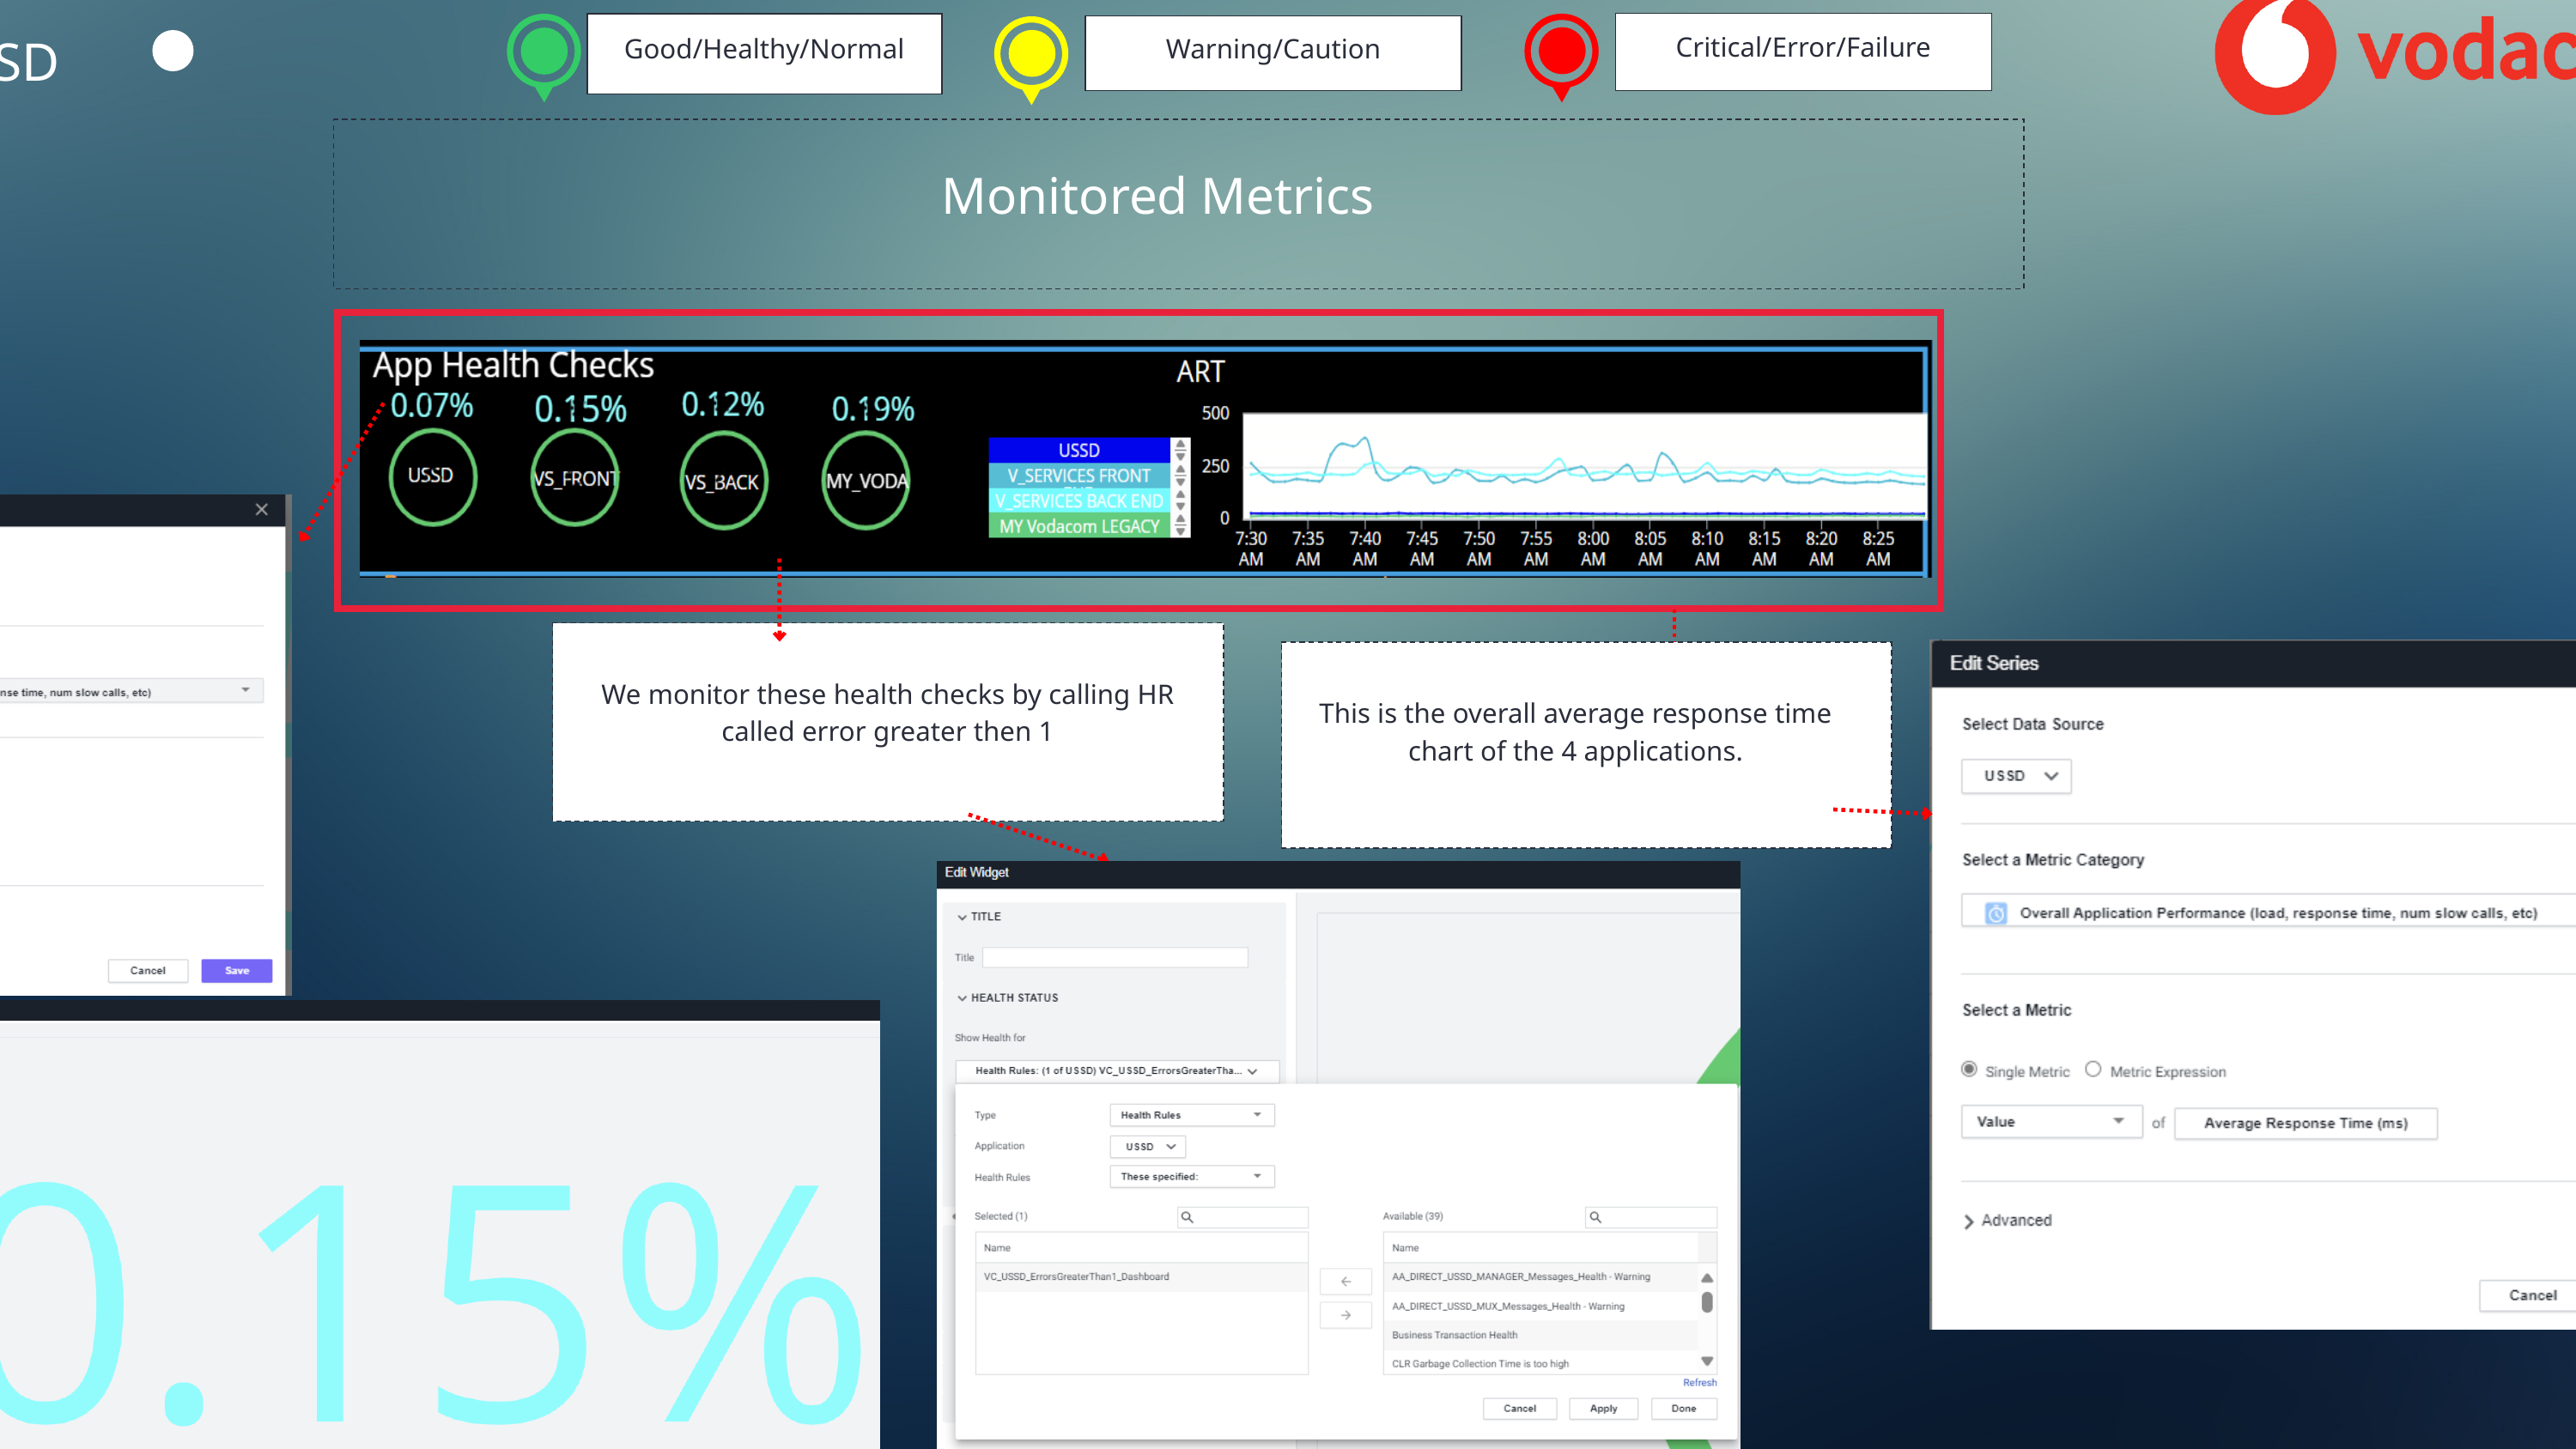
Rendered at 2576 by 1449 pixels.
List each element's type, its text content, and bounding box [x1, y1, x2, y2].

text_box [552, 597, 1224, 822]
picture [359, 340, 1933, 578]
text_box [520, 27, 568, 76]
text_box [0, 0, 2576, 1449]
text_box [2215, 0, 2576, 115]
text_box [299, 527, 311, 543]
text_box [337, 312, 1941, 609]
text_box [507, 13, 581, 103]
text_box USSD [0, 18, 161, 92]
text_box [1538, 27, 1586, 75]
picture [937, 861, 1741, 1449]
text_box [1008, 29, 1056, 77]
picture [0, 999, 880, 1449]
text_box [333, 118, 2025, 294]
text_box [1524, 13, 1599, 103]
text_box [152, 29, 194, 72]
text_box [993, 15, 1069, 106]
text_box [1270, 616, 1892, 849]
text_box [1615, 13, 1992, 91]
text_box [586, 13, 943, 94]
picture [0, 494, 292, 997]
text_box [1084, 15, 1462, 91]
picture [1929, 640, 2576, 1330]
